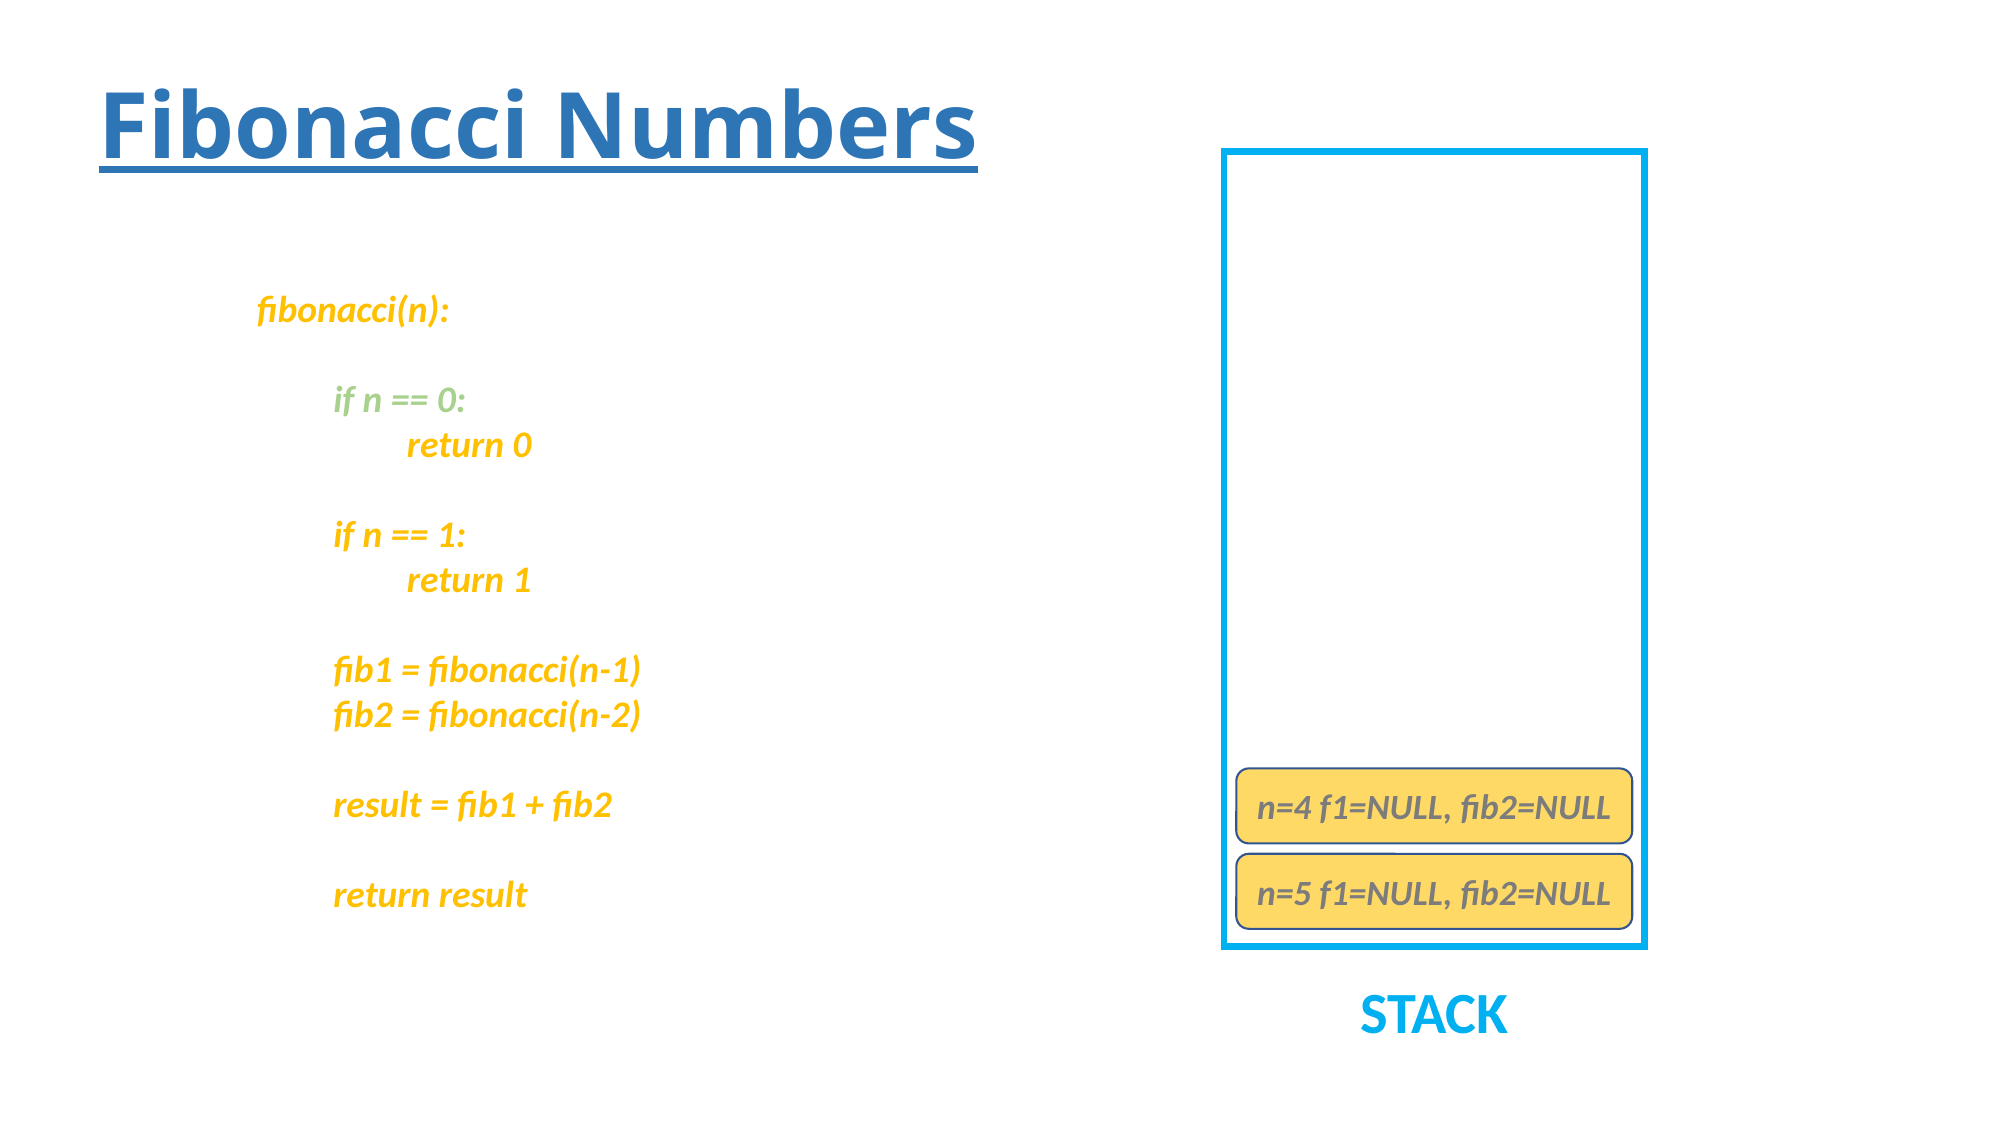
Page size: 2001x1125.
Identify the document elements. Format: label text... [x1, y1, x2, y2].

text_box n=5 f1=NULL, fib2=NULL [1235, 852, 1634, 930]
text_box n=4 f1=NULL, fib2=NULL [1235, 767, 1634, 845]
text_box fibonacci(n): if n == 0: return 0 if n == 1: return 1 fib1 = fibonacci(n-1) fib2 = fibonacci(n-2) result = fib1 + fib2 return result [242, 277, 691, 923]
text_box STACK [1329, 967, 1540, 1053]
text_box [1223, 150, 1645, 948]
title Fibonacci Numbers [83, 20, 1809, 238]
